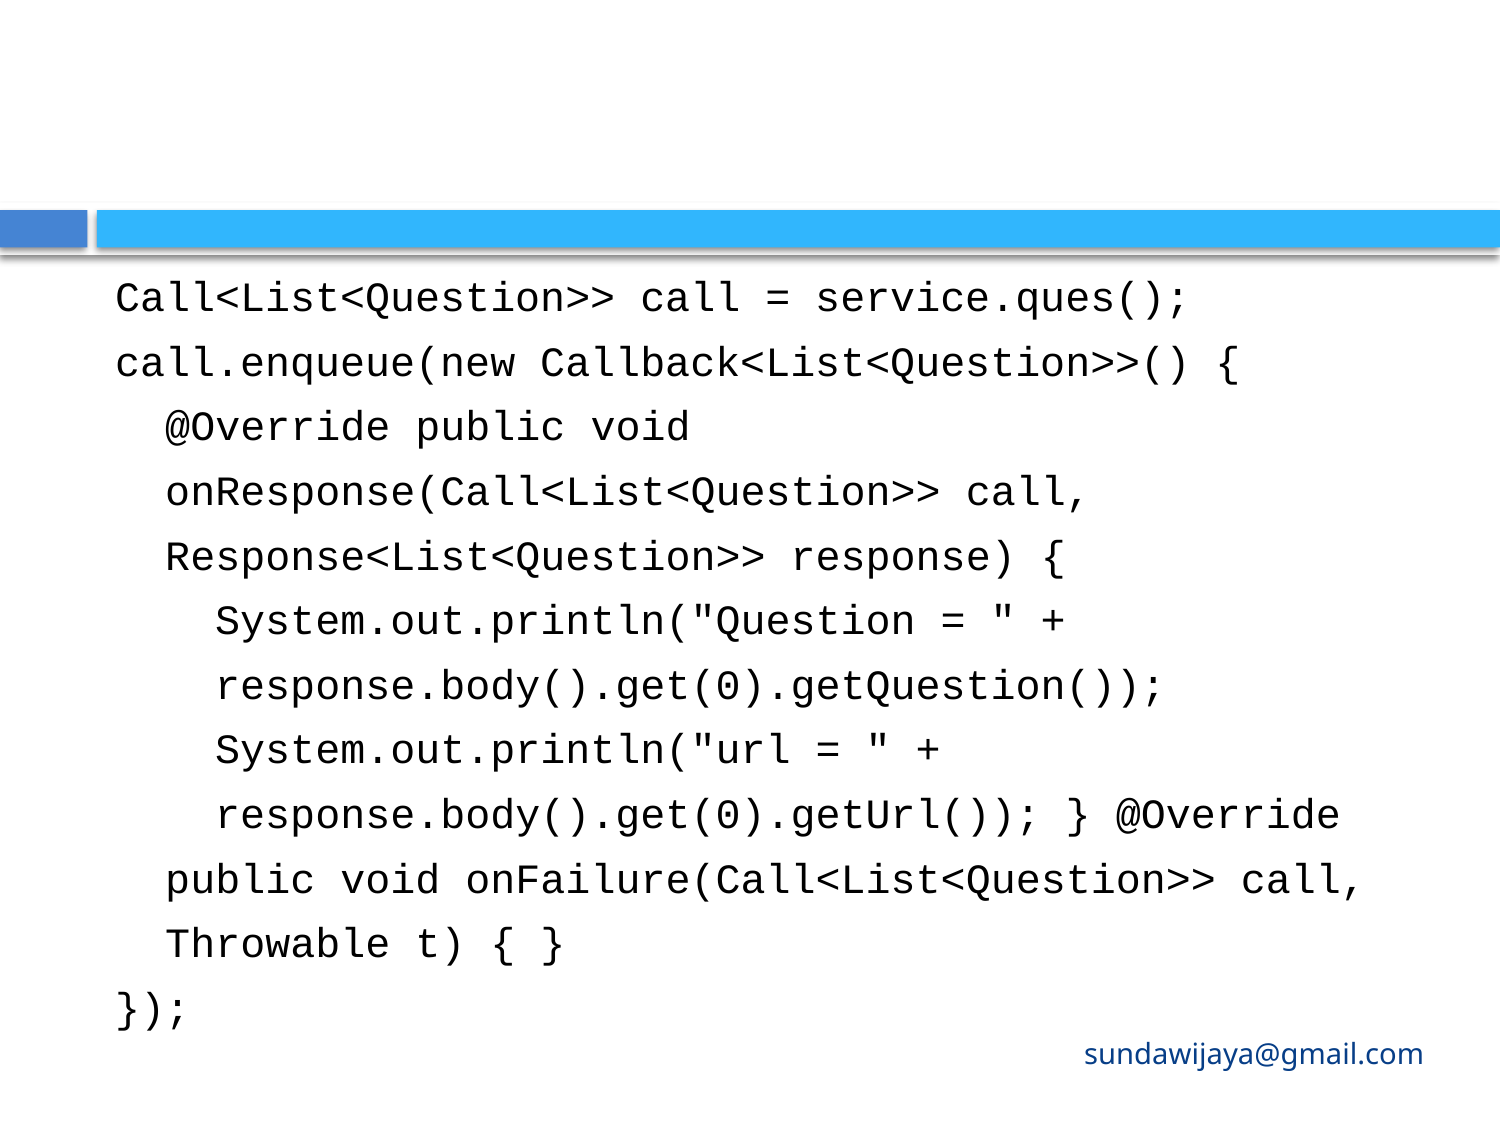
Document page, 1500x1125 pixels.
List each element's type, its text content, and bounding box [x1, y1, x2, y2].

list Call<List<Question>> call = service.ques(); call.enqueue(new Callback<List<Question>>() { @Override public void onResponse(Call<List<Question>> call, Response<List<Question>> response) { System.out.println("Question = " + response.body().get(0).getQuestion()); System.out.println("url = " + response.body().get(0).getUrl()); } @Override public void onFailure(Call<List<Question>> call, Throwable t) { } }); [100, 262, 1438, 1000]
footer sundawijaya@gmail.com [549, 1024, 1440, 1085]
